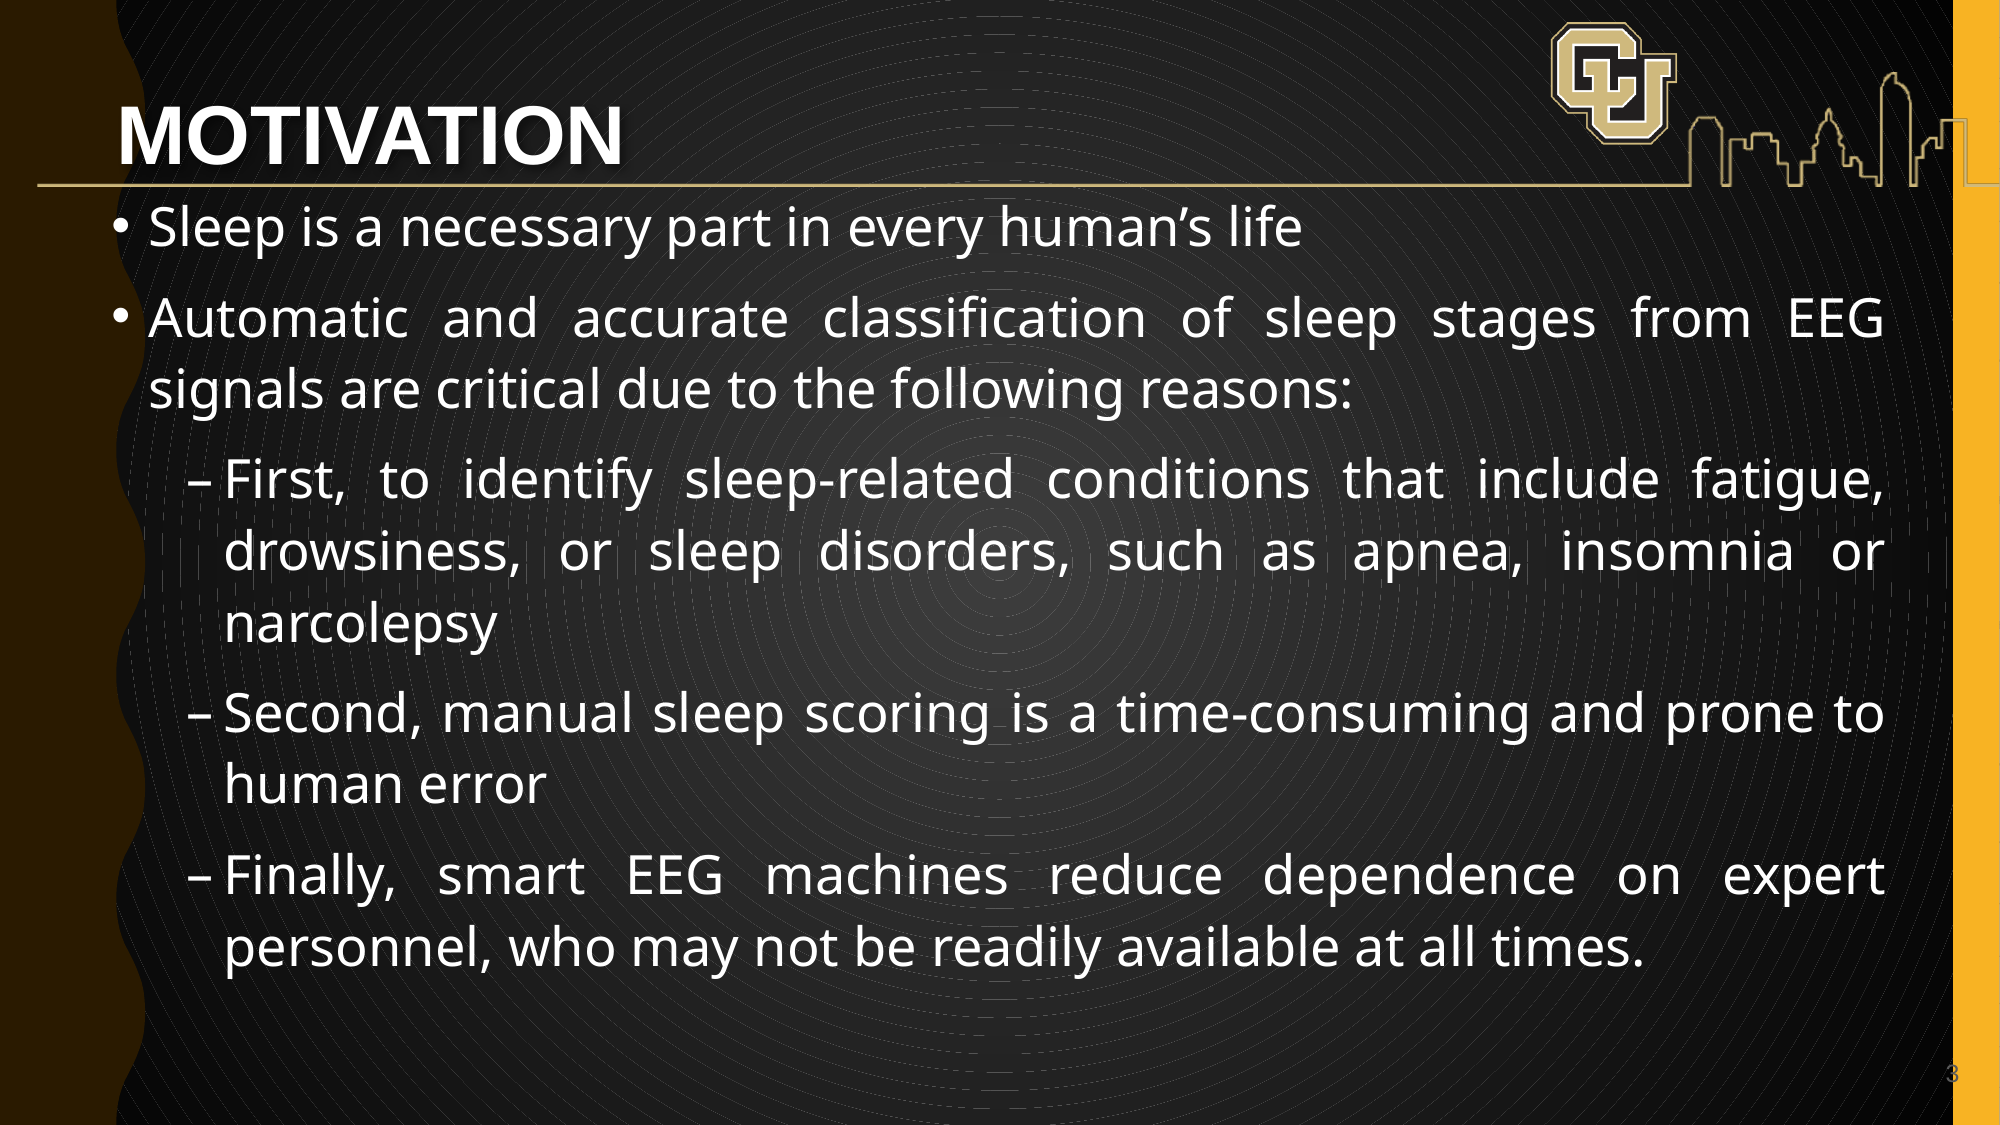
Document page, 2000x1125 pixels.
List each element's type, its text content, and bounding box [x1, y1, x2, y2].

picture [37, 22, 2000, 187]
title MOTIVATION [0, 101, 1551, 234]
list Sleep is a necessary part in every human’s life Automatic and accurate classification of sleep stages from EEG signals are critical due to the following reasons: First, to identify sleep-related conditions that include fatigue, drowsiness, or sleep disorders, such as apnea, insomnia or narcolepsy Second, manual sleep scoring is a time-consuming and prone to human error Finally, smart EEG machines reduce dependence on expert personnel, who may not be readily available at all times. [111, 185, 1889, 999]
slide_number ‹#› [1508, 1042, 1975, 1103]
